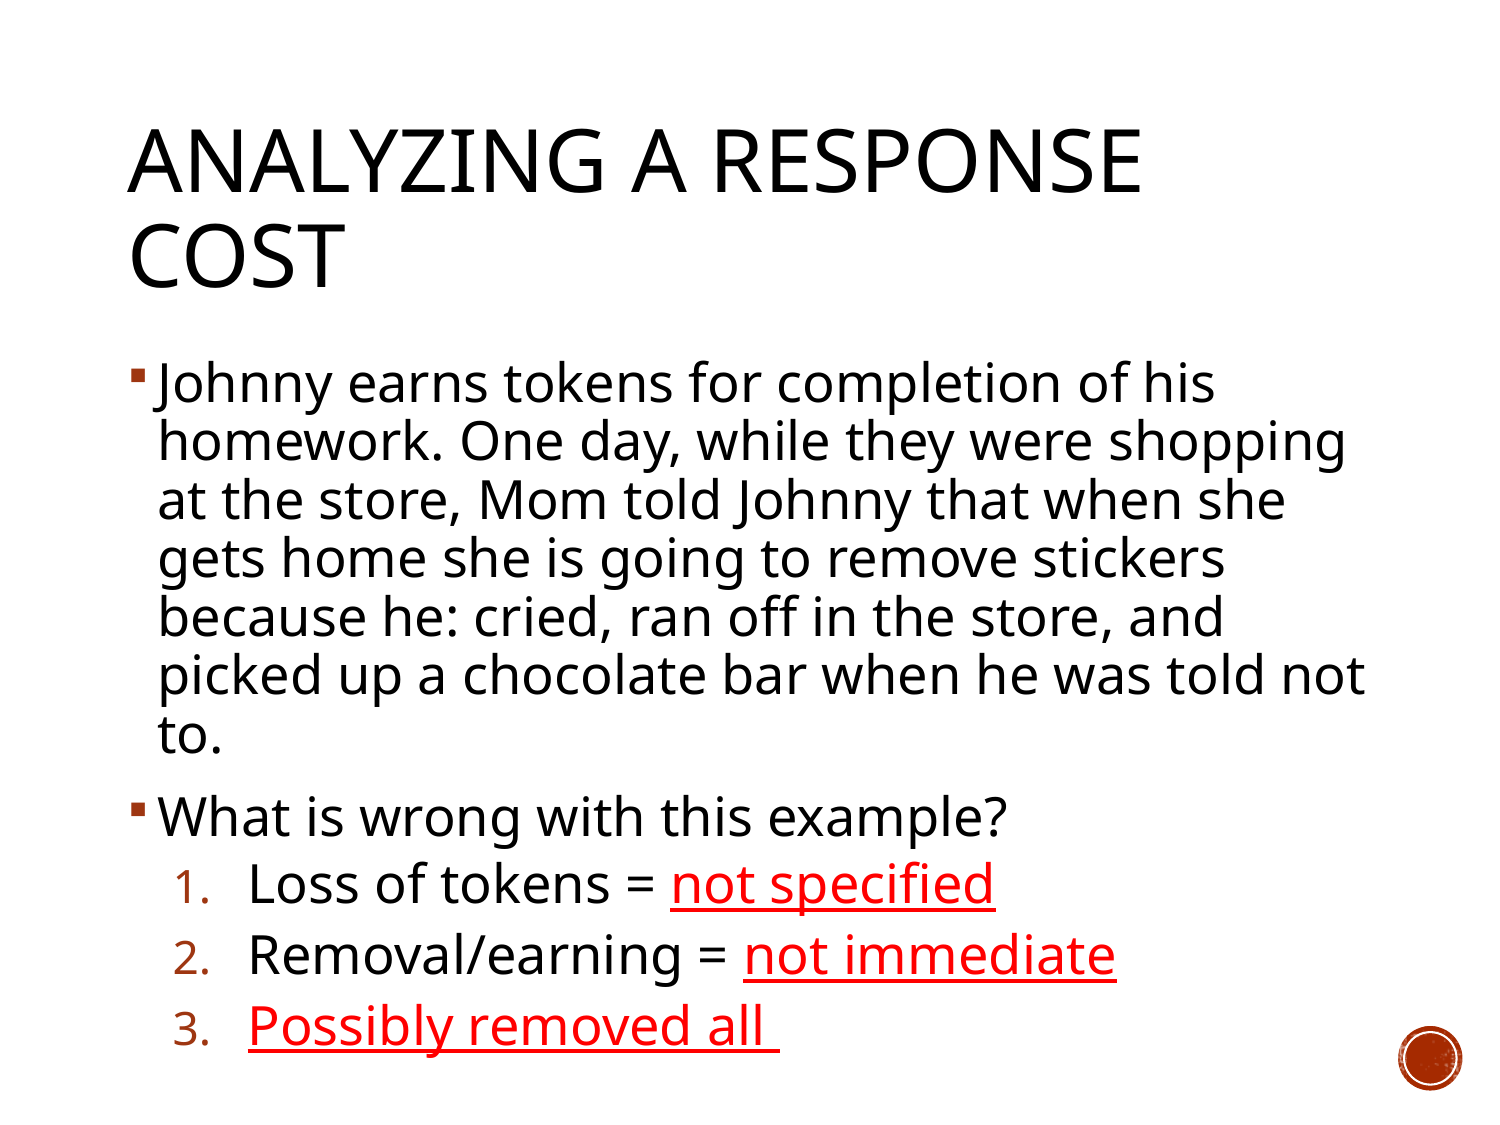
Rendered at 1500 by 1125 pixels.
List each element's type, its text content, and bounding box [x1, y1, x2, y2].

title Analyzing a Response Cost [112, 79, 1388, 344]
list Johnny earns tokens for completion of his homework. One day, while they were shopping at the store, Mom told Johnny that when she gets home she is going to remove stickers because he: cried, ran off in the store, and picked up a chocolate bar when he was told not to. What is wrong with this example? Loss of tokens = not specified Removal/earning = not immediate Possibly removed all [112, 348, 1388, 1013]
